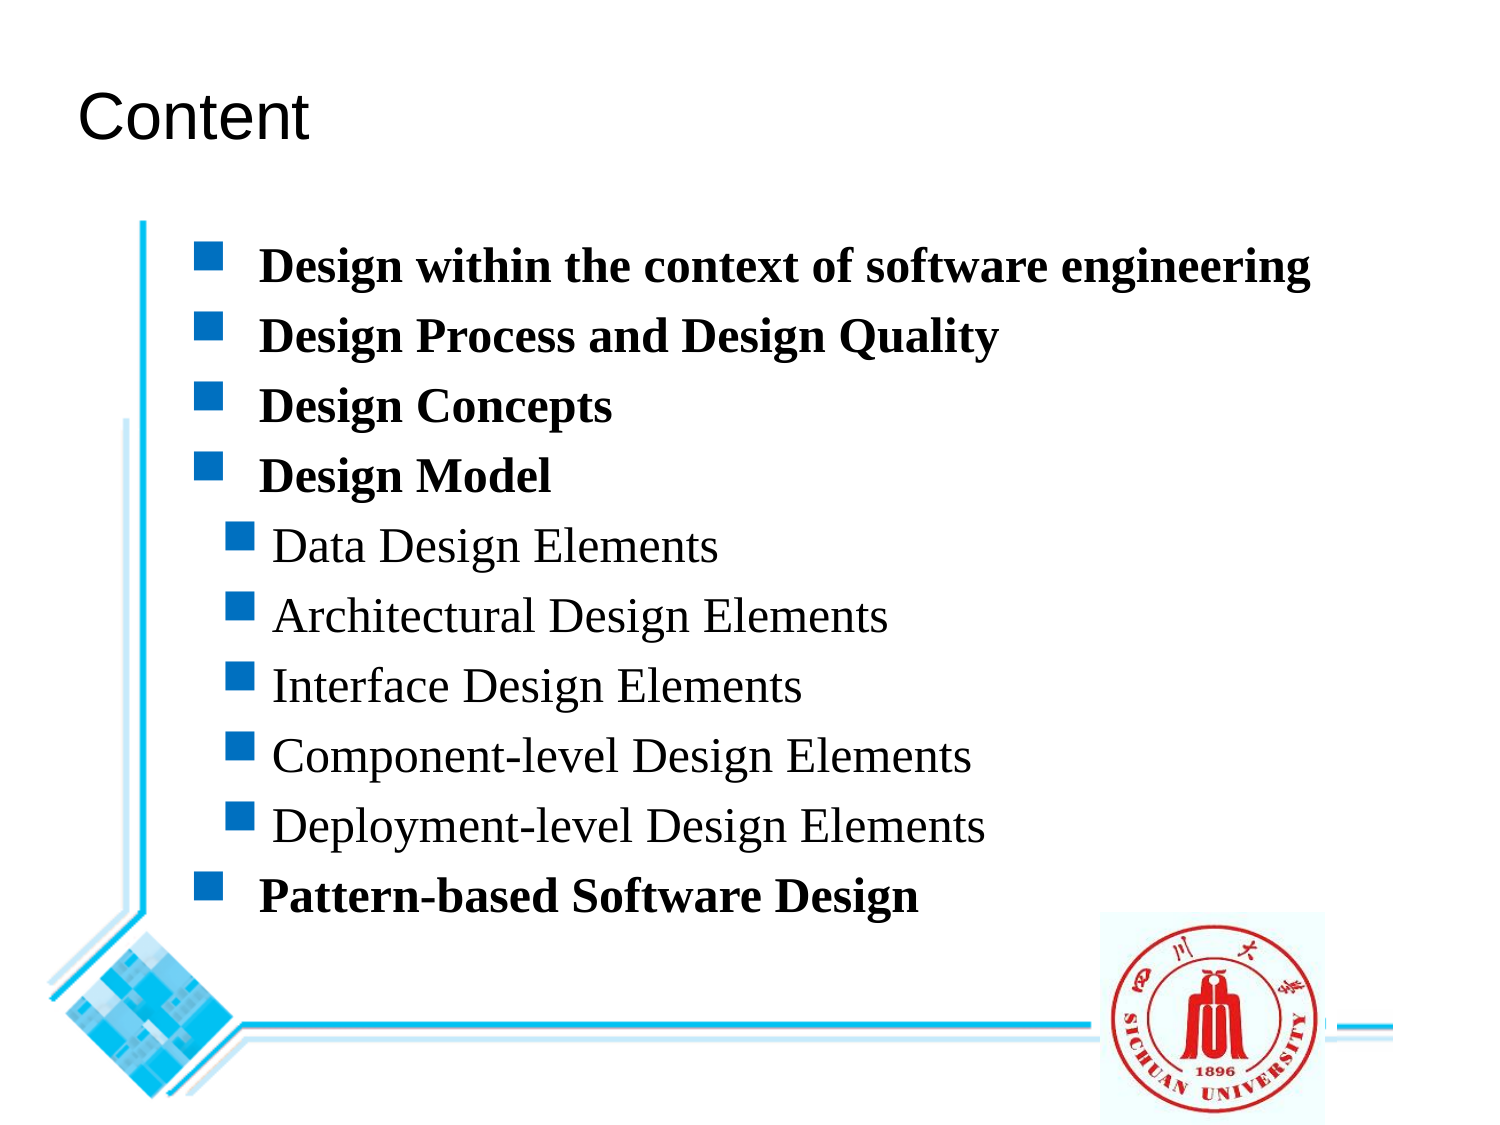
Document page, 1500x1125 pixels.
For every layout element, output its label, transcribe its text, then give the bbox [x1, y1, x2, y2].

title Content [62, 37, 1413, 188]
picture [35, 209, 1393, 1125]
list Design within the context of software engineering Design Process and Design Quality Design Concepts Design Model Data Design Elements Architectural Design Elements Interface Design Elements Component-level Design Elements Deployment-level Design Elements Pattern-based Software Design [174, 224, 1413, 1013]
